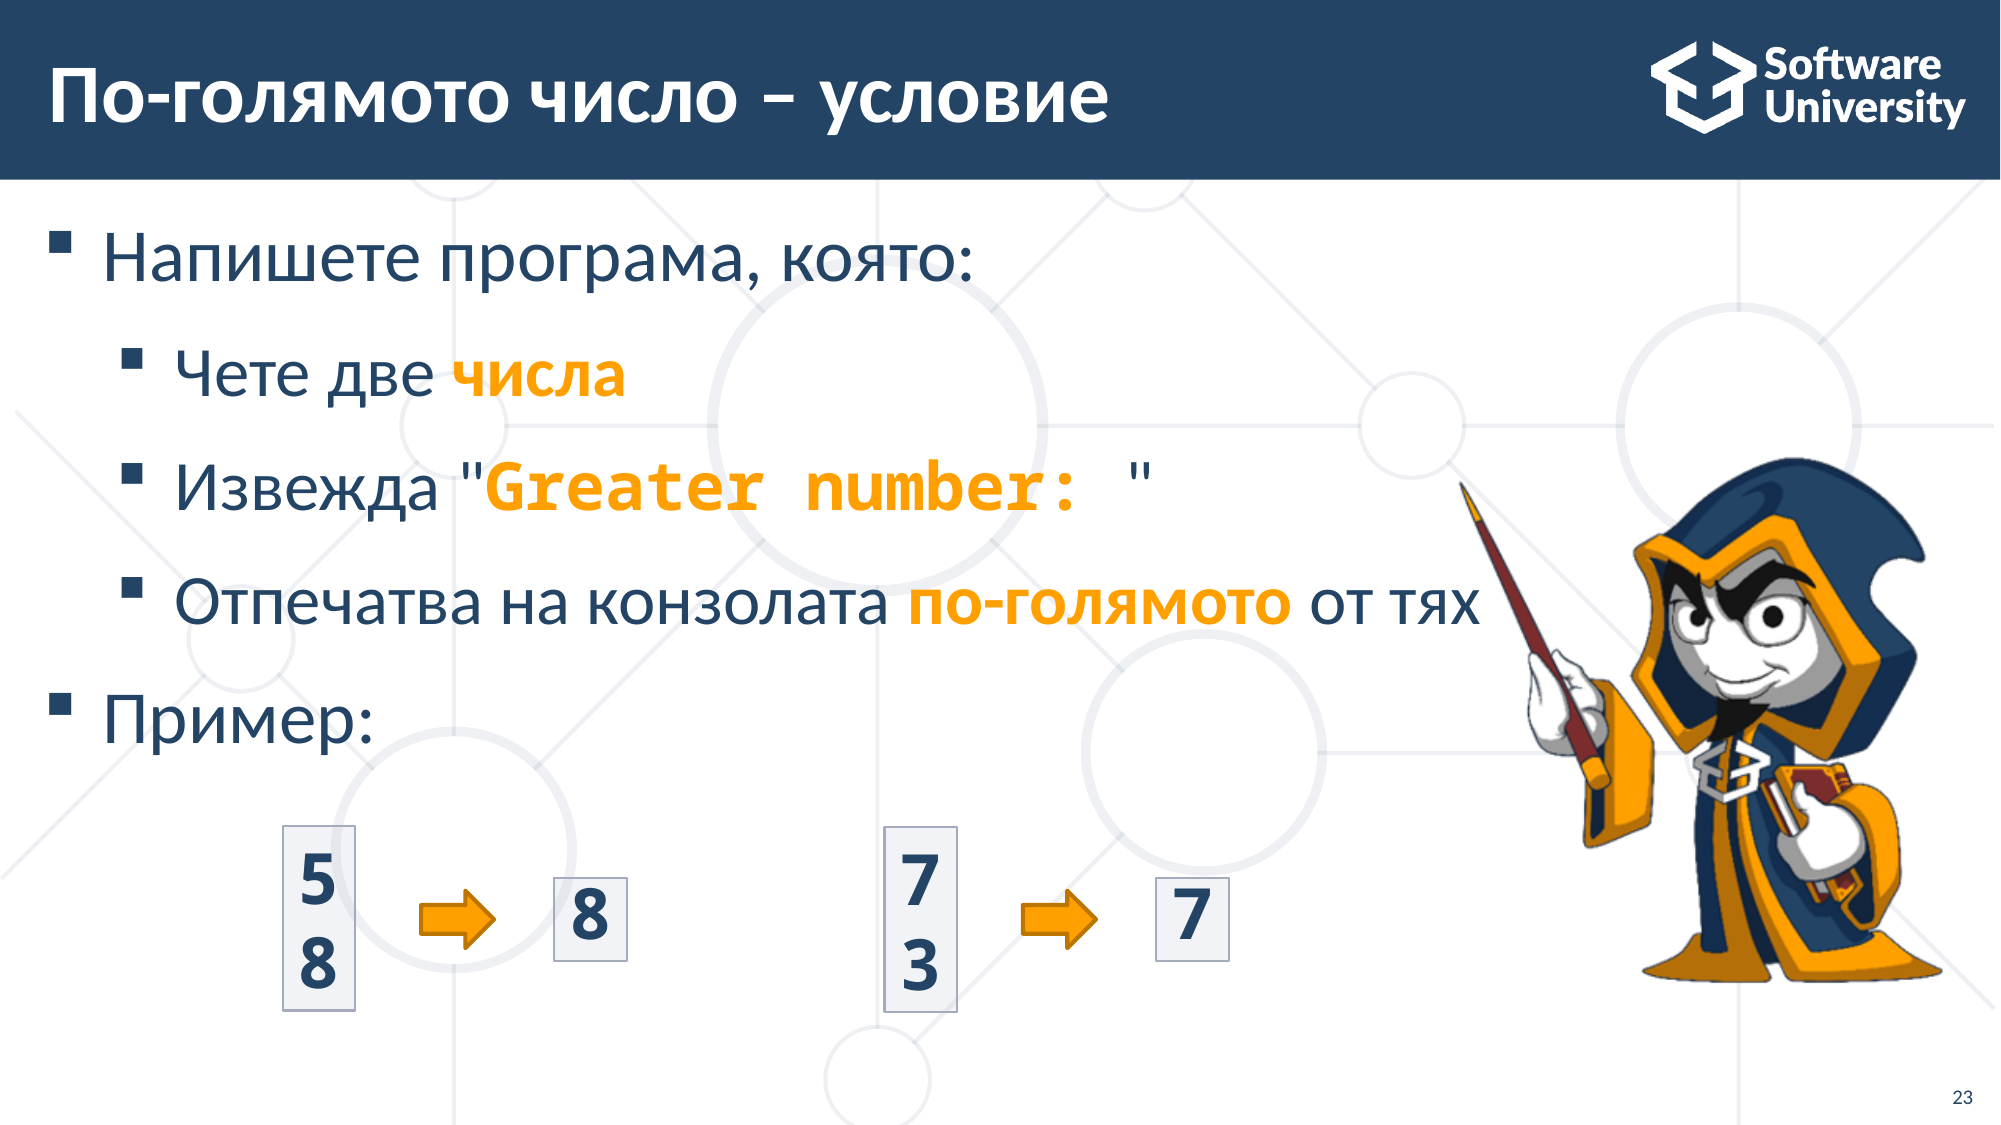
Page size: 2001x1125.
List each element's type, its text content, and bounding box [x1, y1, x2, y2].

title По-голямото число – условие [31, 16, 1625, 162]
text_box 8 [553, 878, 627, 961]
text_box [1020, 888, 1099, 951]
text_box 7 3 [884, 827, 958, 1012]
text_box 7 [1155, 878, 1229, 961]
text_box 5 8 [282, 825, 356, 1011]
picture [1441, 412, 1990, 1005]
text_box [419, 888, 497, 951]
list Напишете програма, която: Чете две числа Извежда "Greater number: " Отпечатва на конзолата по-голямото от тях Пример: [25, 196, 1965, 1104]
picture [1651, 41, 1966, 134]
slide_number 23 [1927, 1067, 1989, 1117]
